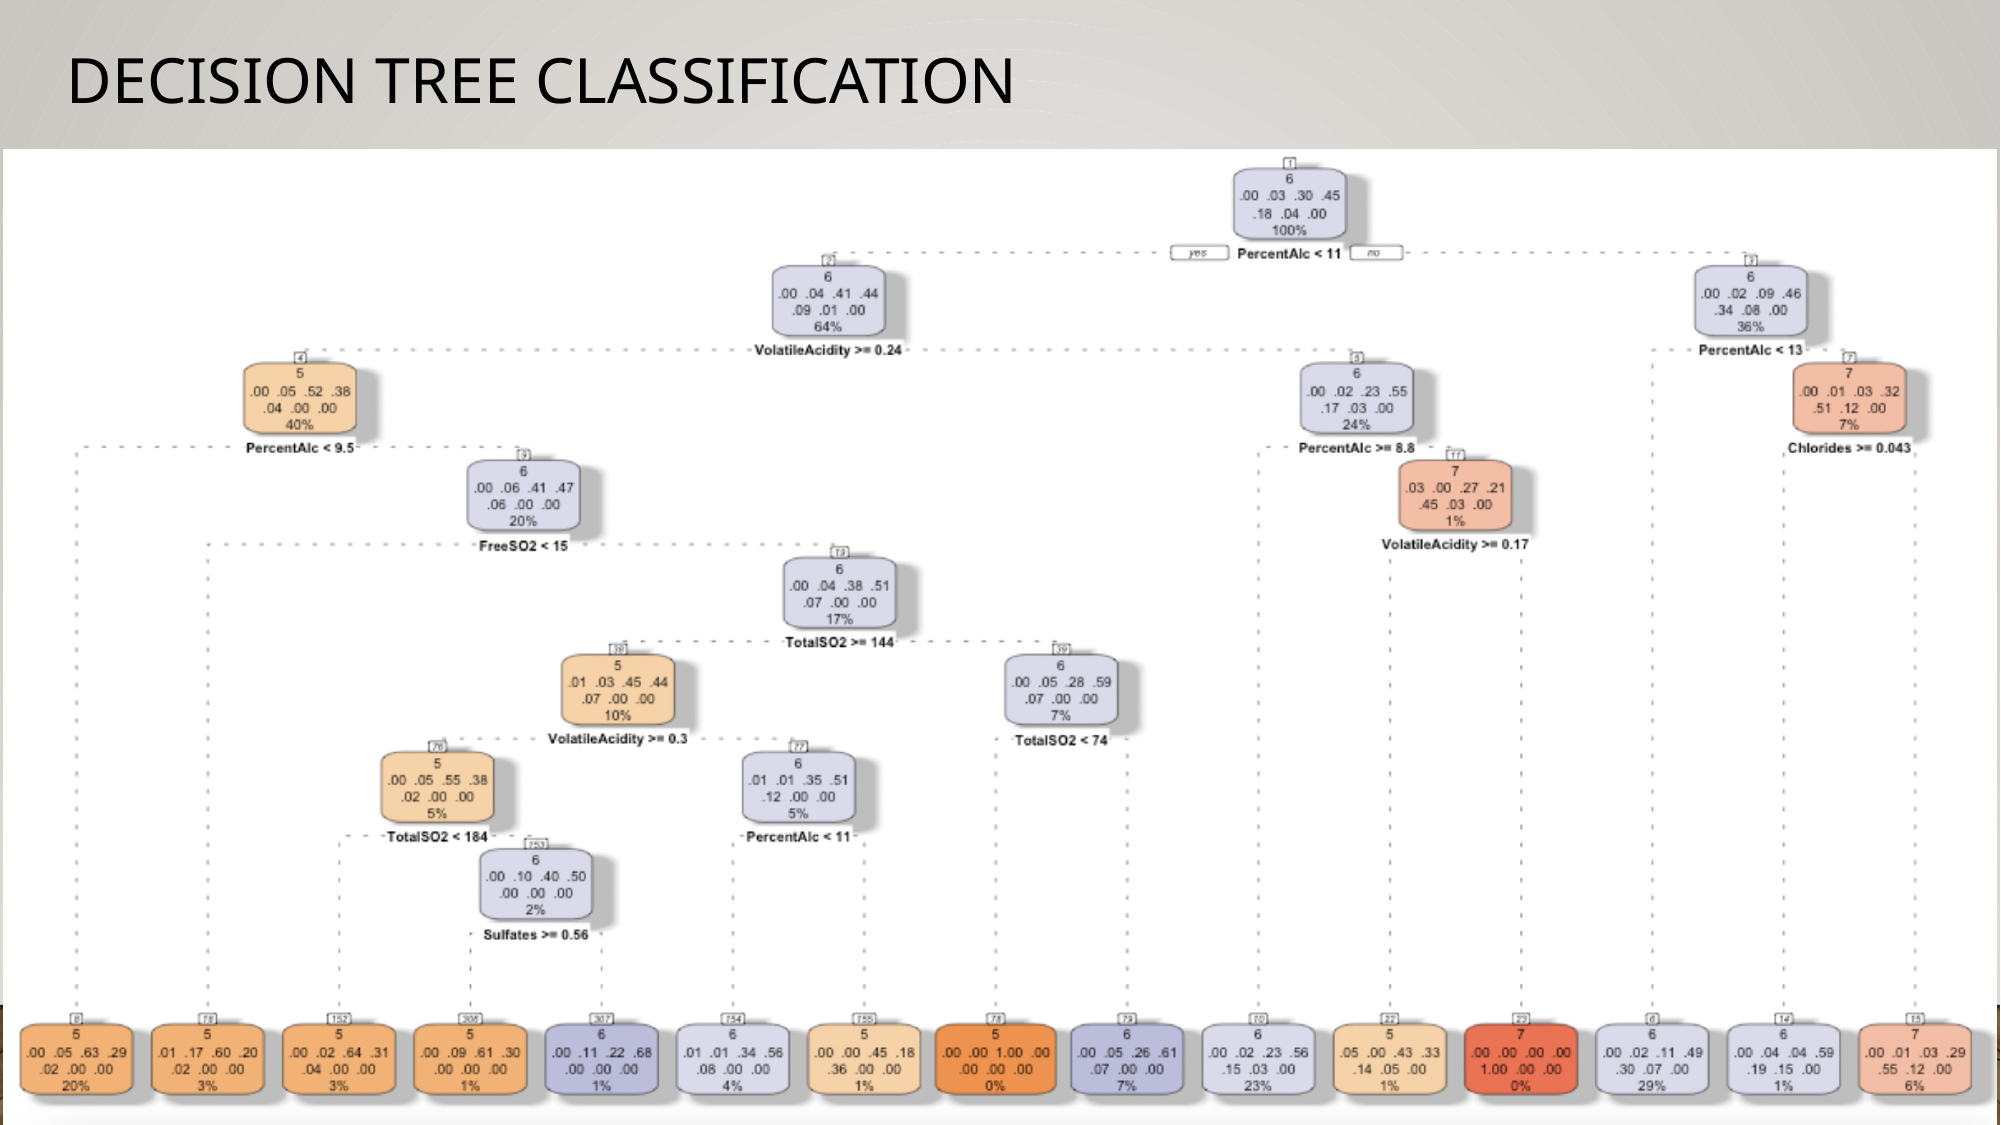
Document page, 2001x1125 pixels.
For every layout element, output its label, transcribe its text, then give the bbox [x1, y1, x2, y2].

text_box DECISION TREE CLASSIFICATION [52, 33, 1071, 123]
picture [0, 149, 2000, 1125]
